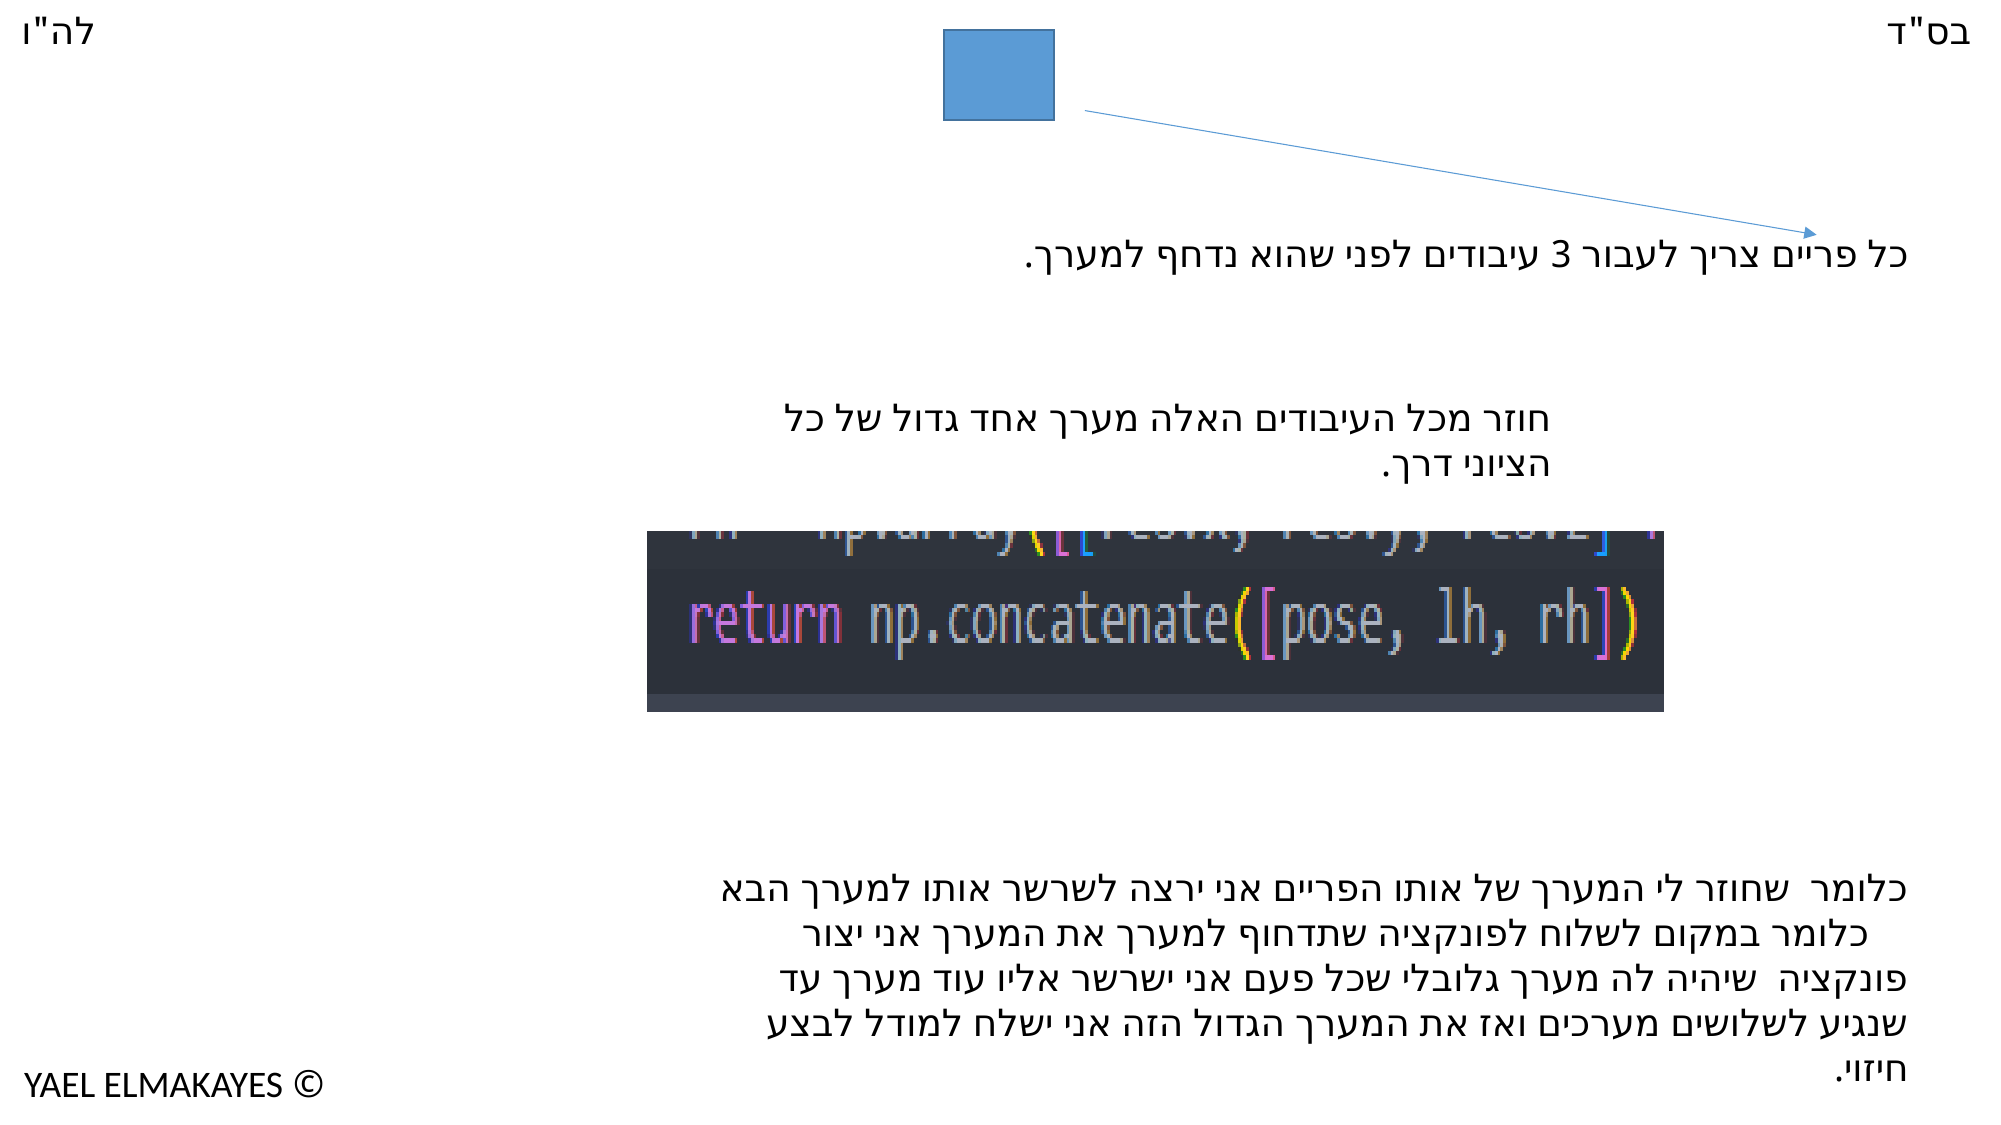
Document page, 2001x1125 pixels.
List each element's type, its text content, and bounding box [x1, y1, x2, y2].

text_box בס"ד [1860, 0, 1987, 60]
text_box חוזר מכל העיבודים האלה מערך אחד גדול של כל הציוני דרך. [672, 387, 1567, 492]
text_box כלומר שחוזר לי המערך של אותו הפריים אני ירצה לשרשר אותו למערך הבא כלומר במקום לשלוח לפונקציה שתדחוף למערך את המערך אני יצור פונקציה שיהיה לה מערך גלובלי שכל פעם אני ישרשר אליו עוד מערך עד שנגיע לשלושים מערכים ואז את המערך הגדול הזה אני ישלח למודל לבצע חיזוי. [700, 856, 1924, 1096]
text_box לה"ו [0, 0, 111, 60]
text_box כל פריים צריך לעבור 3 עיבודים לפני שהוא נדחף למערך. [743, 222, 1924, 418]
picture [647, 531, 1664, 713]
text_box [1084, 110, 1817, 235]
text_box [943, 29, 1055, 121]
text_box © YAEL ELMAKAYES [0, 1052, 340, 1113]
